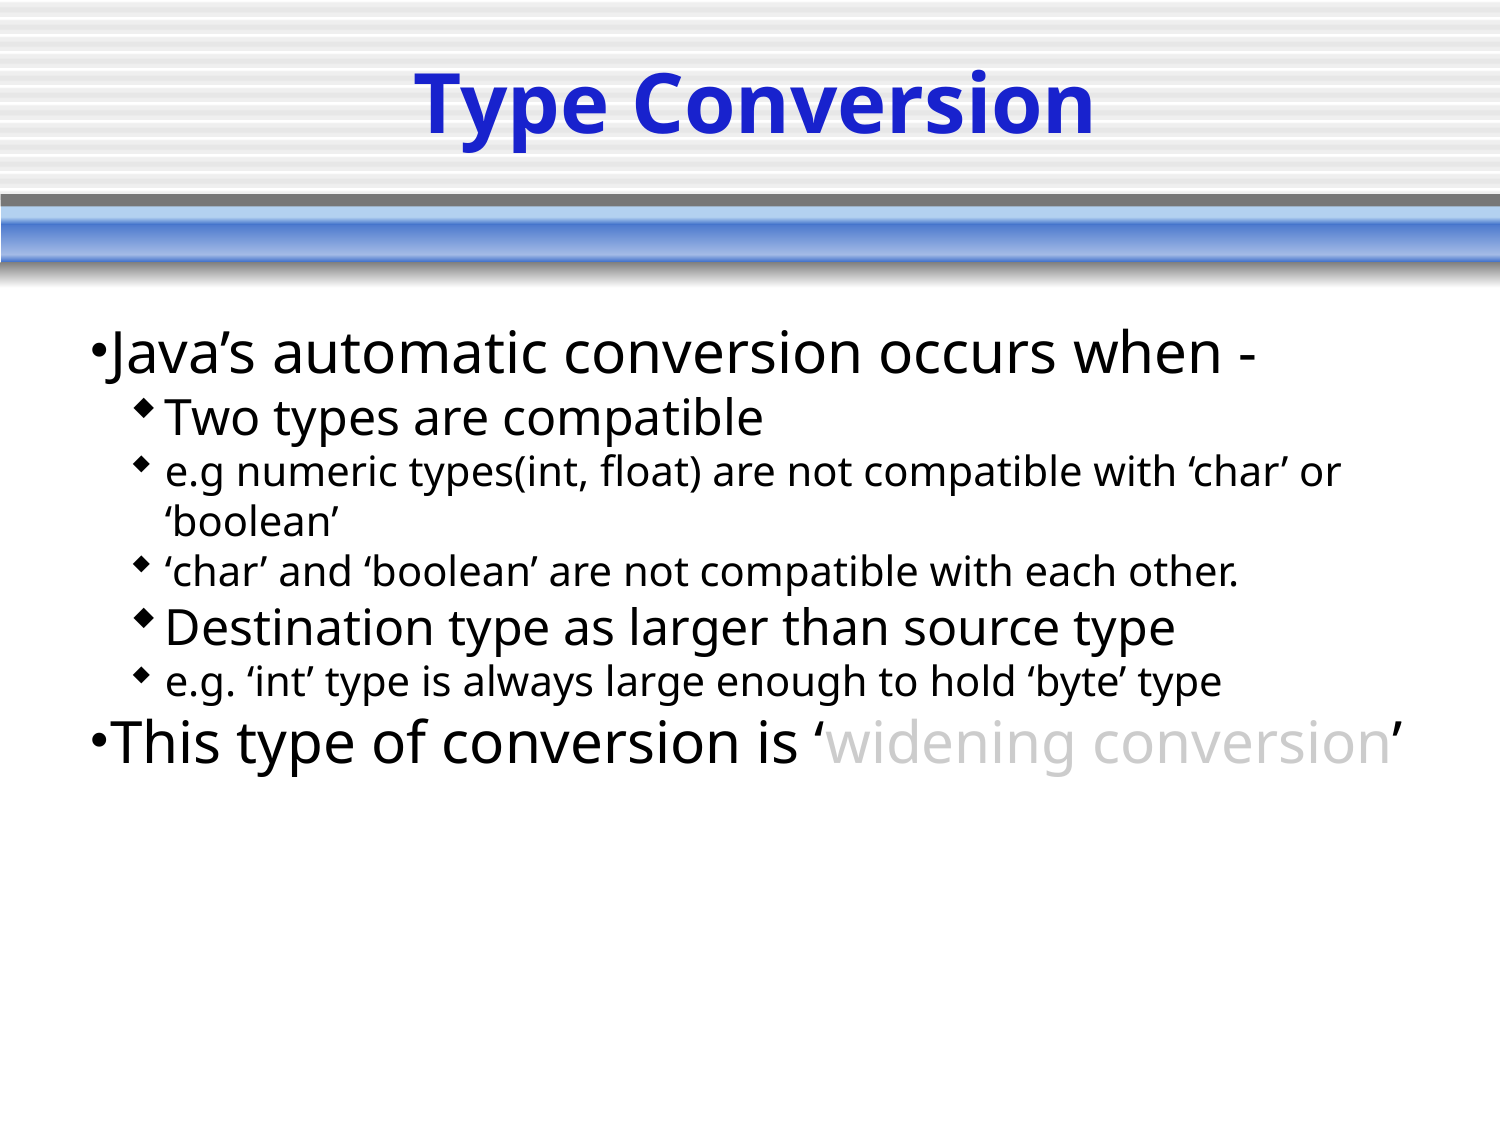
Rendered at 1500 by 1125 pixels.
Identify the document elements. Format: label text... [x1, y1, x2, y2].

text_box Type Conversion [24, 12, 1488, 188]
picture [0, 0, 1500, 194]
text_box Java’s automatic conversion occurs when - Two types are compatible e.g numeric types(int, float) are not compatible with ‘char’ or ‘boolean’ ‘char’ and ‘boolean’ are not compatible with each other. Destination type as larger than source type e.g. ‘int’ type is always large enough to hold ‘byte’ type This type of conversion is ‘widening conversion’ [75, 307, 1425, 1050]
